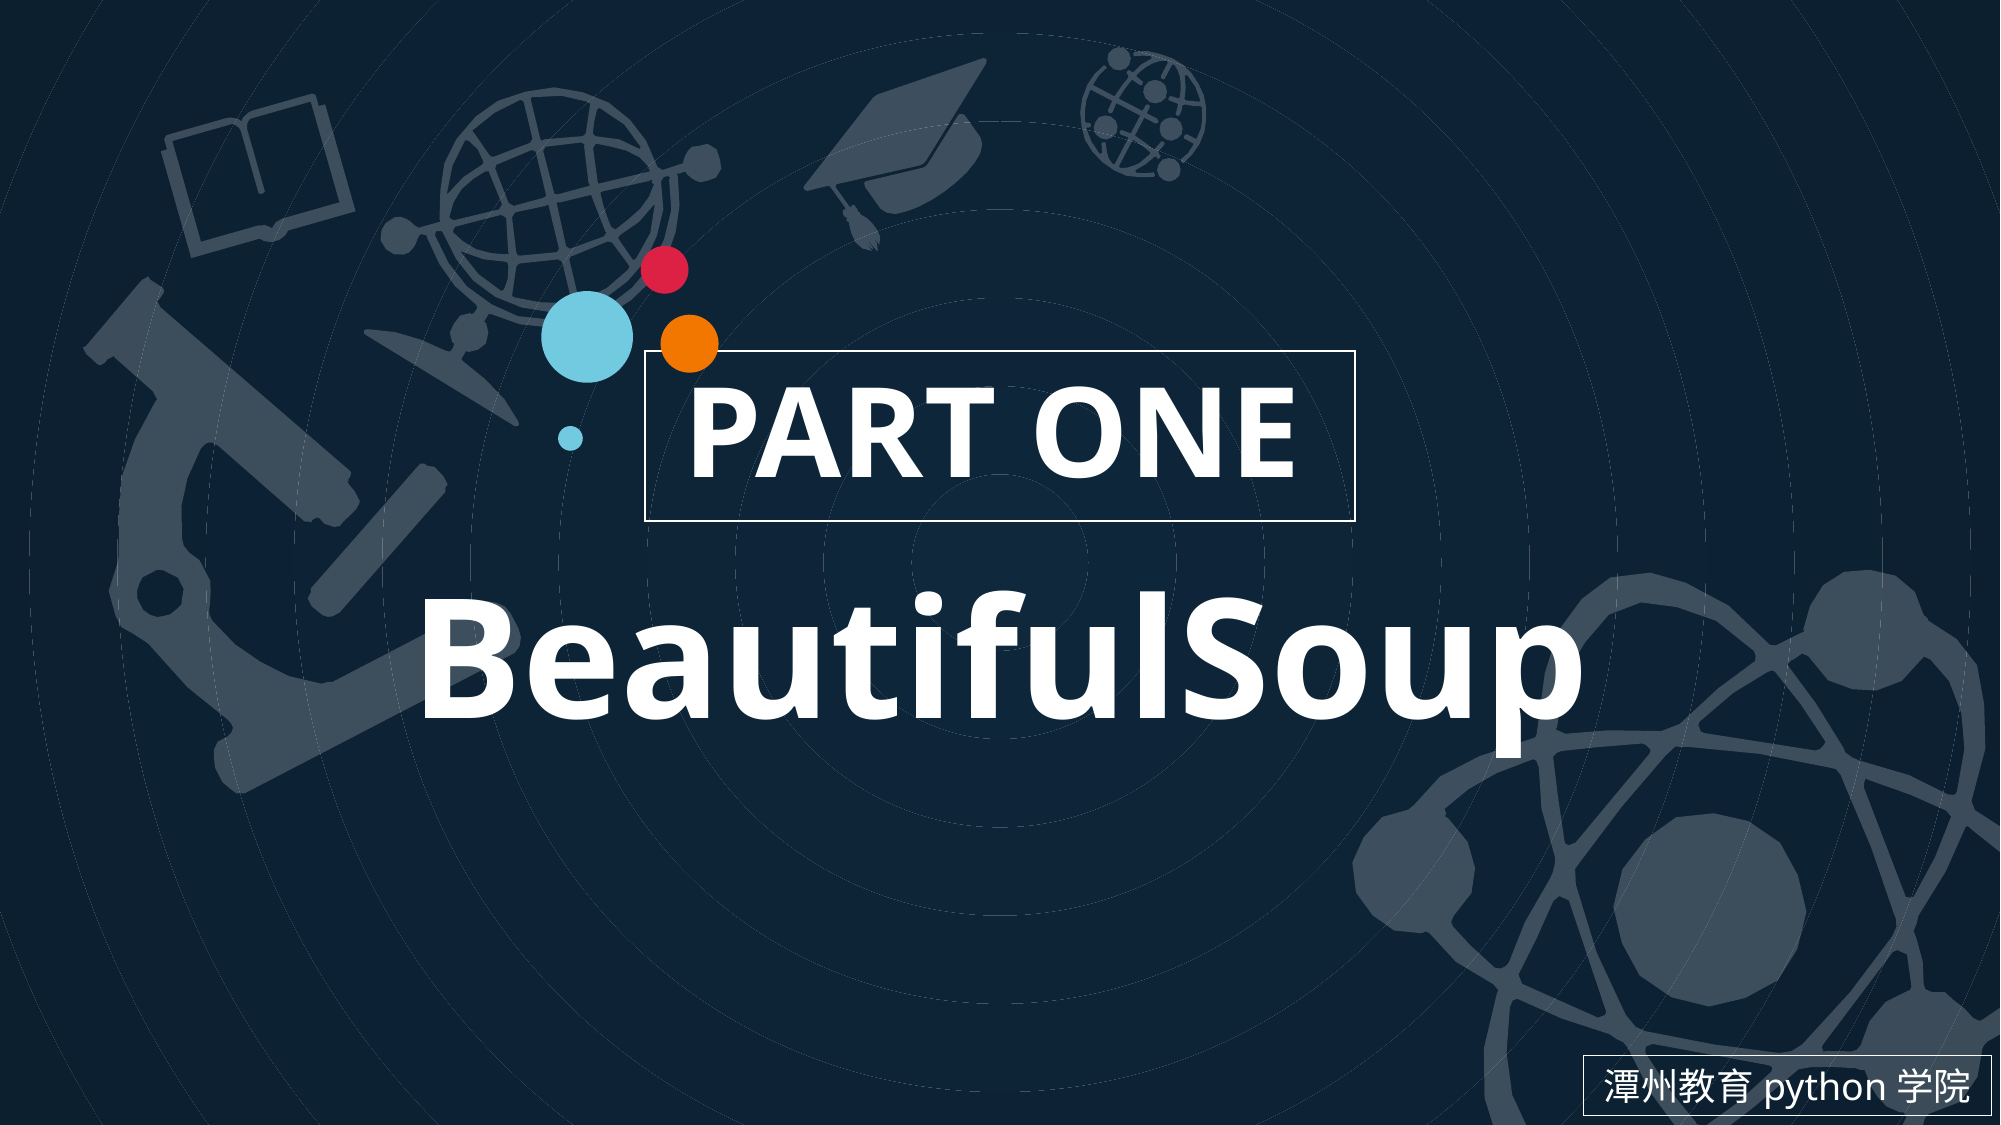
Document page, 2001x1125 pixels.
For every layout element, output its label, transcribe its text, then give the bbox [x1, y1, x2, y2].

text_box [587, 345, 1398, 521]
text_box BeautifulSoup [384, 544, 1616, 760]
text_box 潭州教育python学院 [1583, 1055, 1992, 1116]
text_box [539, 235, 708, 466]
